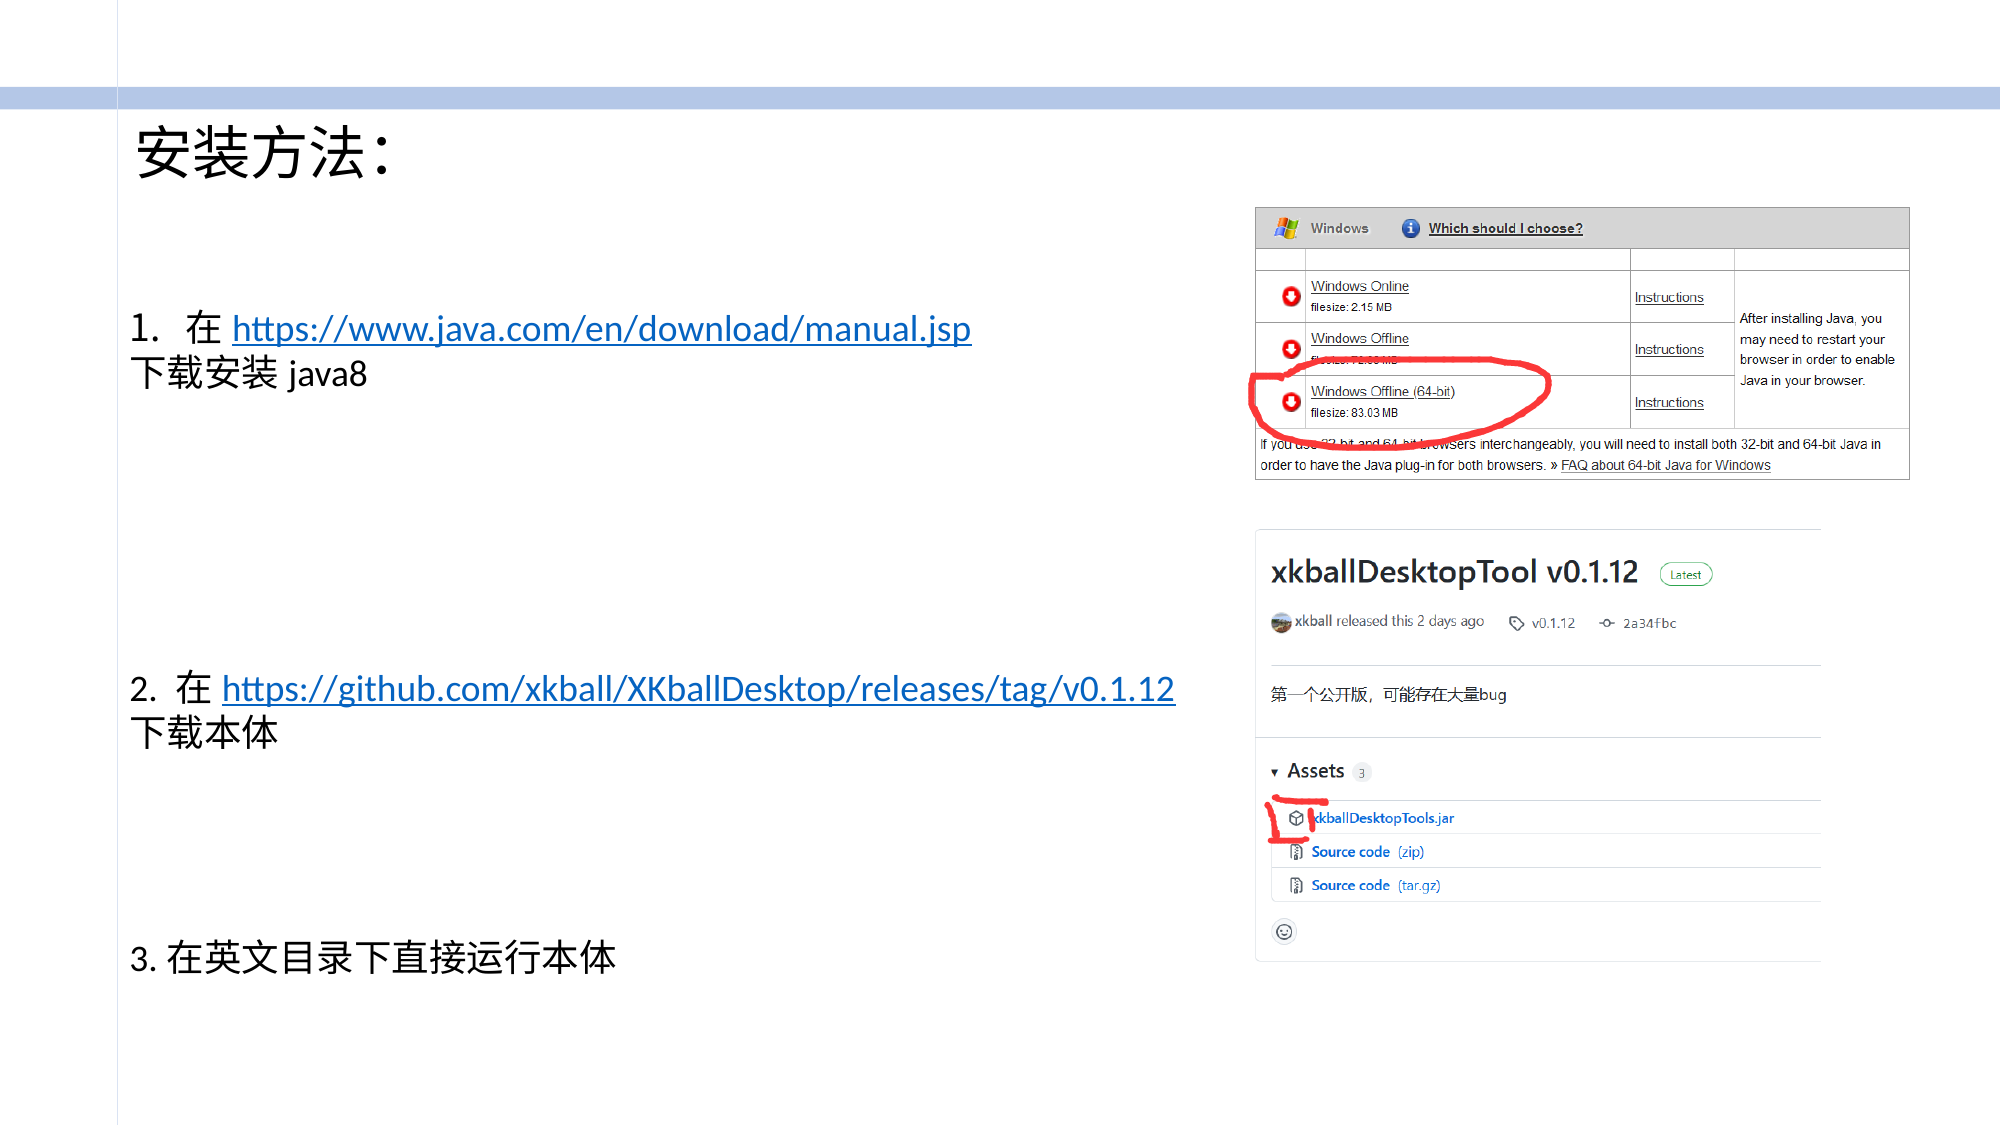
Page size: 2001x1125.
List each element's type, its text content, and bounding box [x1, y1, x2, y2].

text_box 安装方法： [119, 109, 441, 195]
picture [1195, 184, 1922, 977]
text_box [0, 86, 117, 110]
text_box [118, 86, 2000, 110]
text_box 在https://www.java.com/en/download/manual.jsp 下载安装java8 2. 在https://github.com/xkball/XKballDesktop/releases/tag/v0.1.12 下载本体 3.在英文目录下直接运行本体 [118, 296, 1191, 987]
